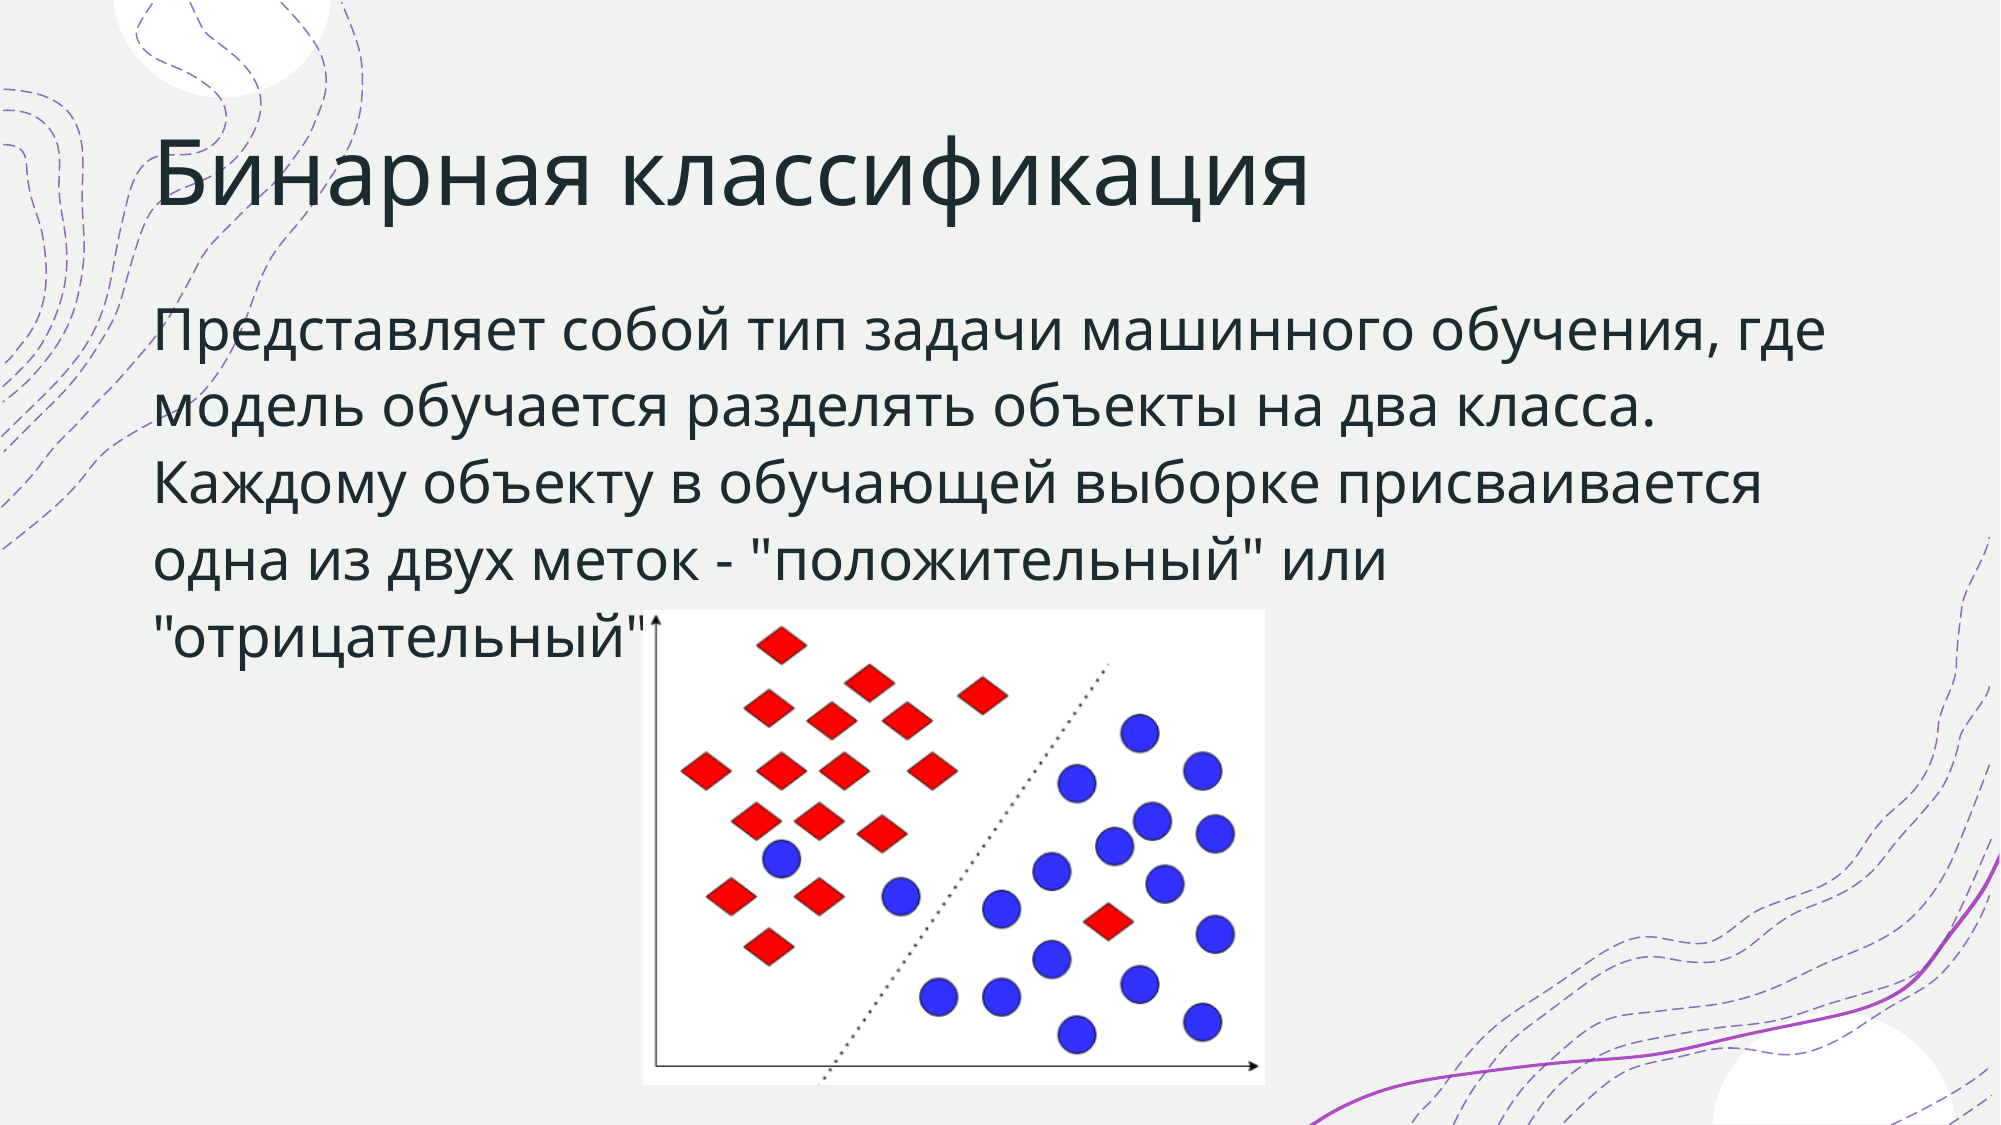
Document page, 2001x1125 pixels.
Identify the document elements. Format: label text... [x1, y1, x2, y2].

list Представляет собой тип задачи машинного обучения, где модель обучается разделять объекты на два класса. Каждому объекту в обучающей выборке присваивается одна из двух меток - "положительный" или "отрицательный" класс. [137, 277, 1863, 992]
title Бинарная классификация [137, 59, 1863, 277]
picture [643, 610, 1265, 1085]
